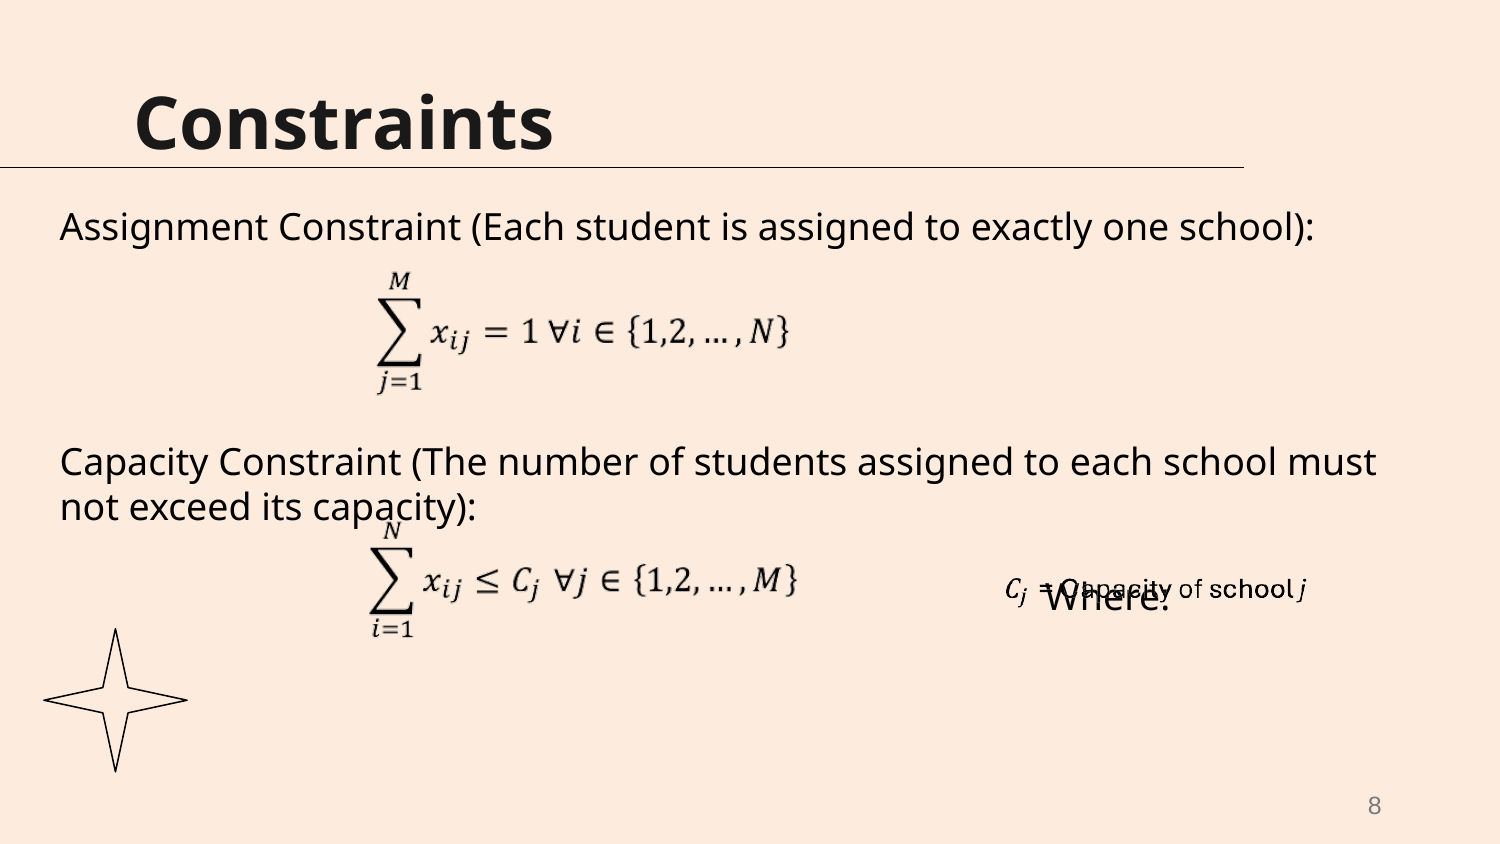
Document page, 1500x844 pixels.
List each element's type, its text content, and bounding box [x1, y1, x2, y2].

picture [309, 255, 852, 442]
picture [972, 549, 1358, 628]
text_box [43, 628, 188, 772]
text_box Capacity Constraint (The number of students assigned to each school must not exceed its capacity): Where: [44, 430, 1451, 626]
picture [310, 506, 856, 671]
title Constraints [118, 72, 1382, 167]
slide_number 8 [1059, 782, 1397, 828]
text_box Assignment Constraint (Each student is assigned to exactly one school): [44, 195, 1451, 256]
